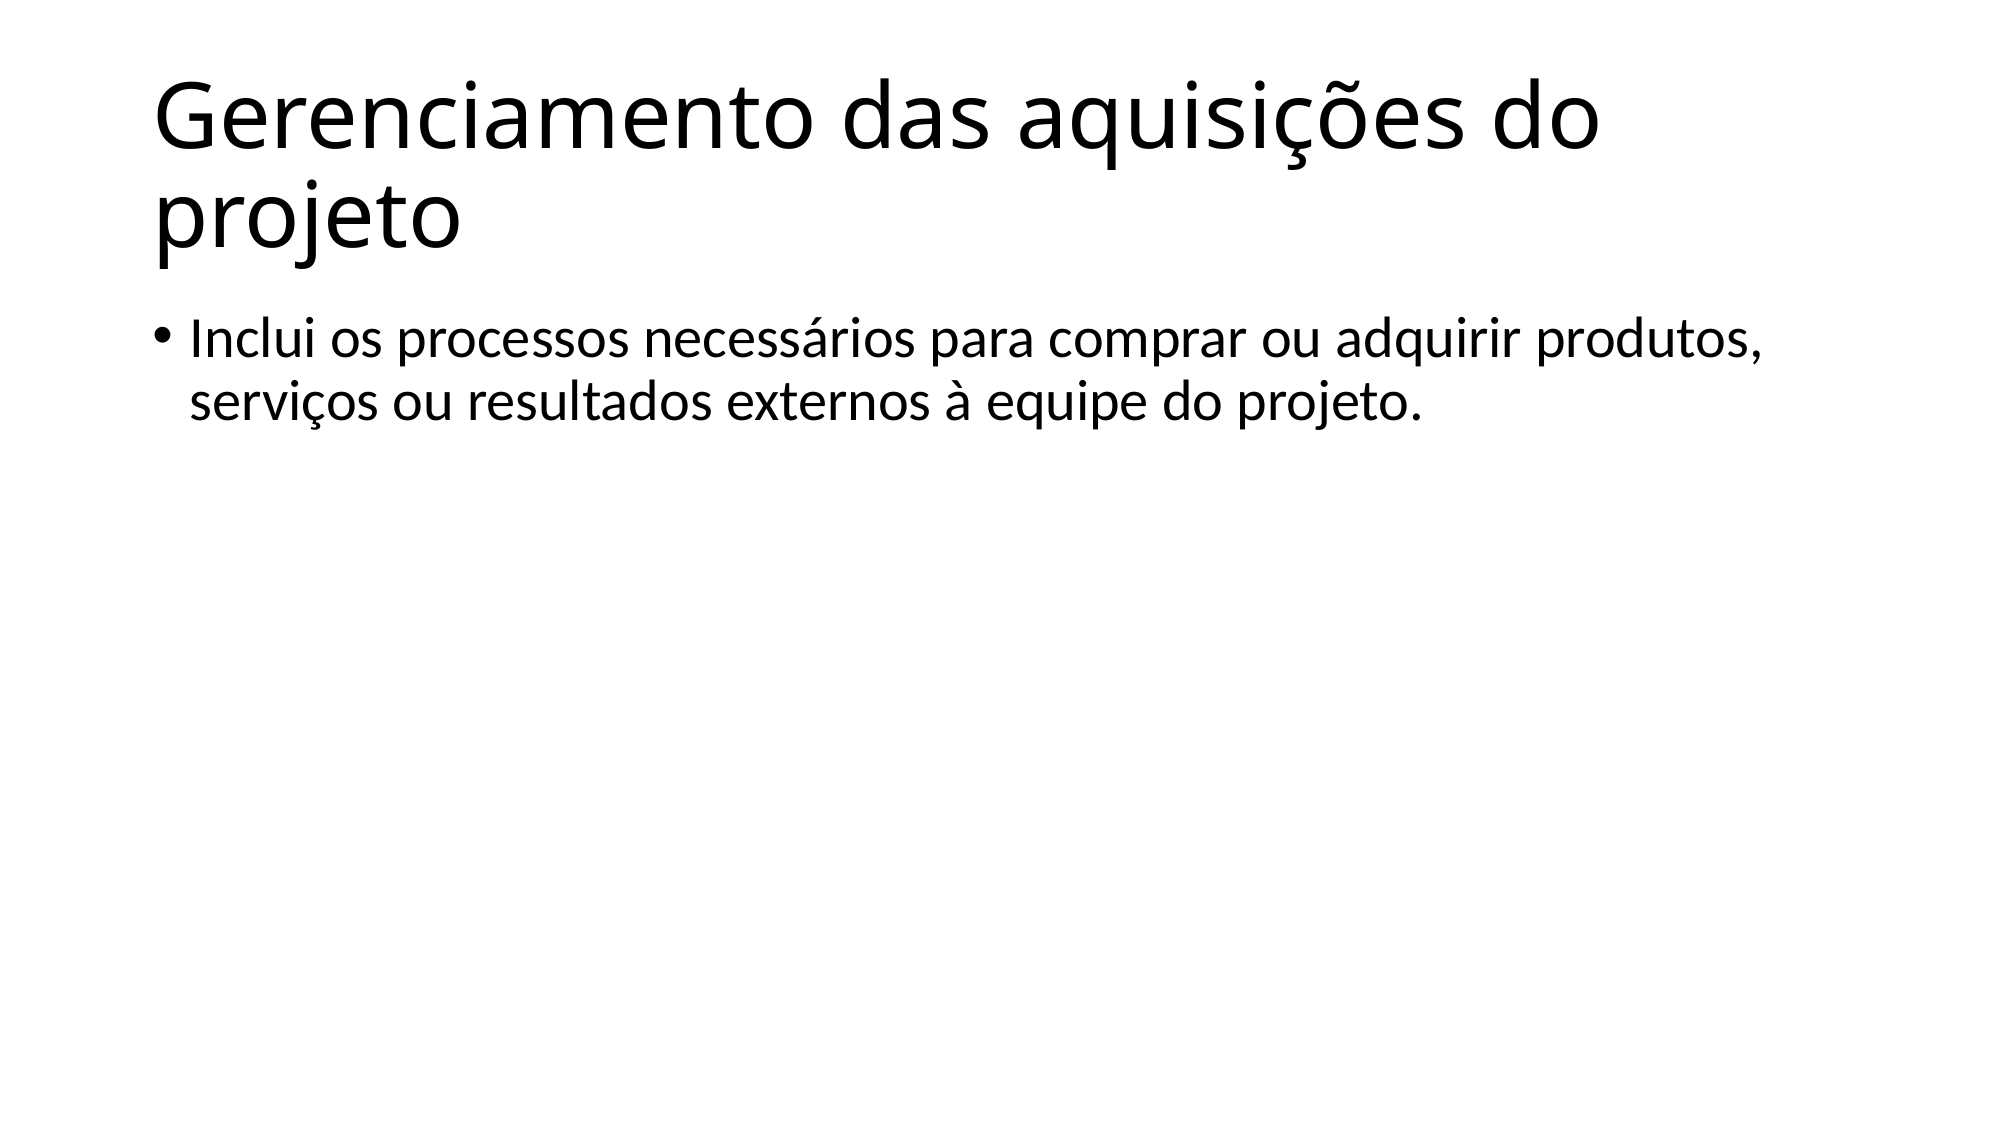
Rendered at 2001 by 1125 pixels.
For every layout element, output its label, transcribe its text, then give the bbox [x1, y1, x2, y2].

title Gerenciamento das aquisições do projeto [137, 59, 1863, 278]
list Inclui os processos necessários para comprar ou adquirir produtos, serviços ou resultados externos à equipe do projeto. [137, 299, 1863, 1014]
